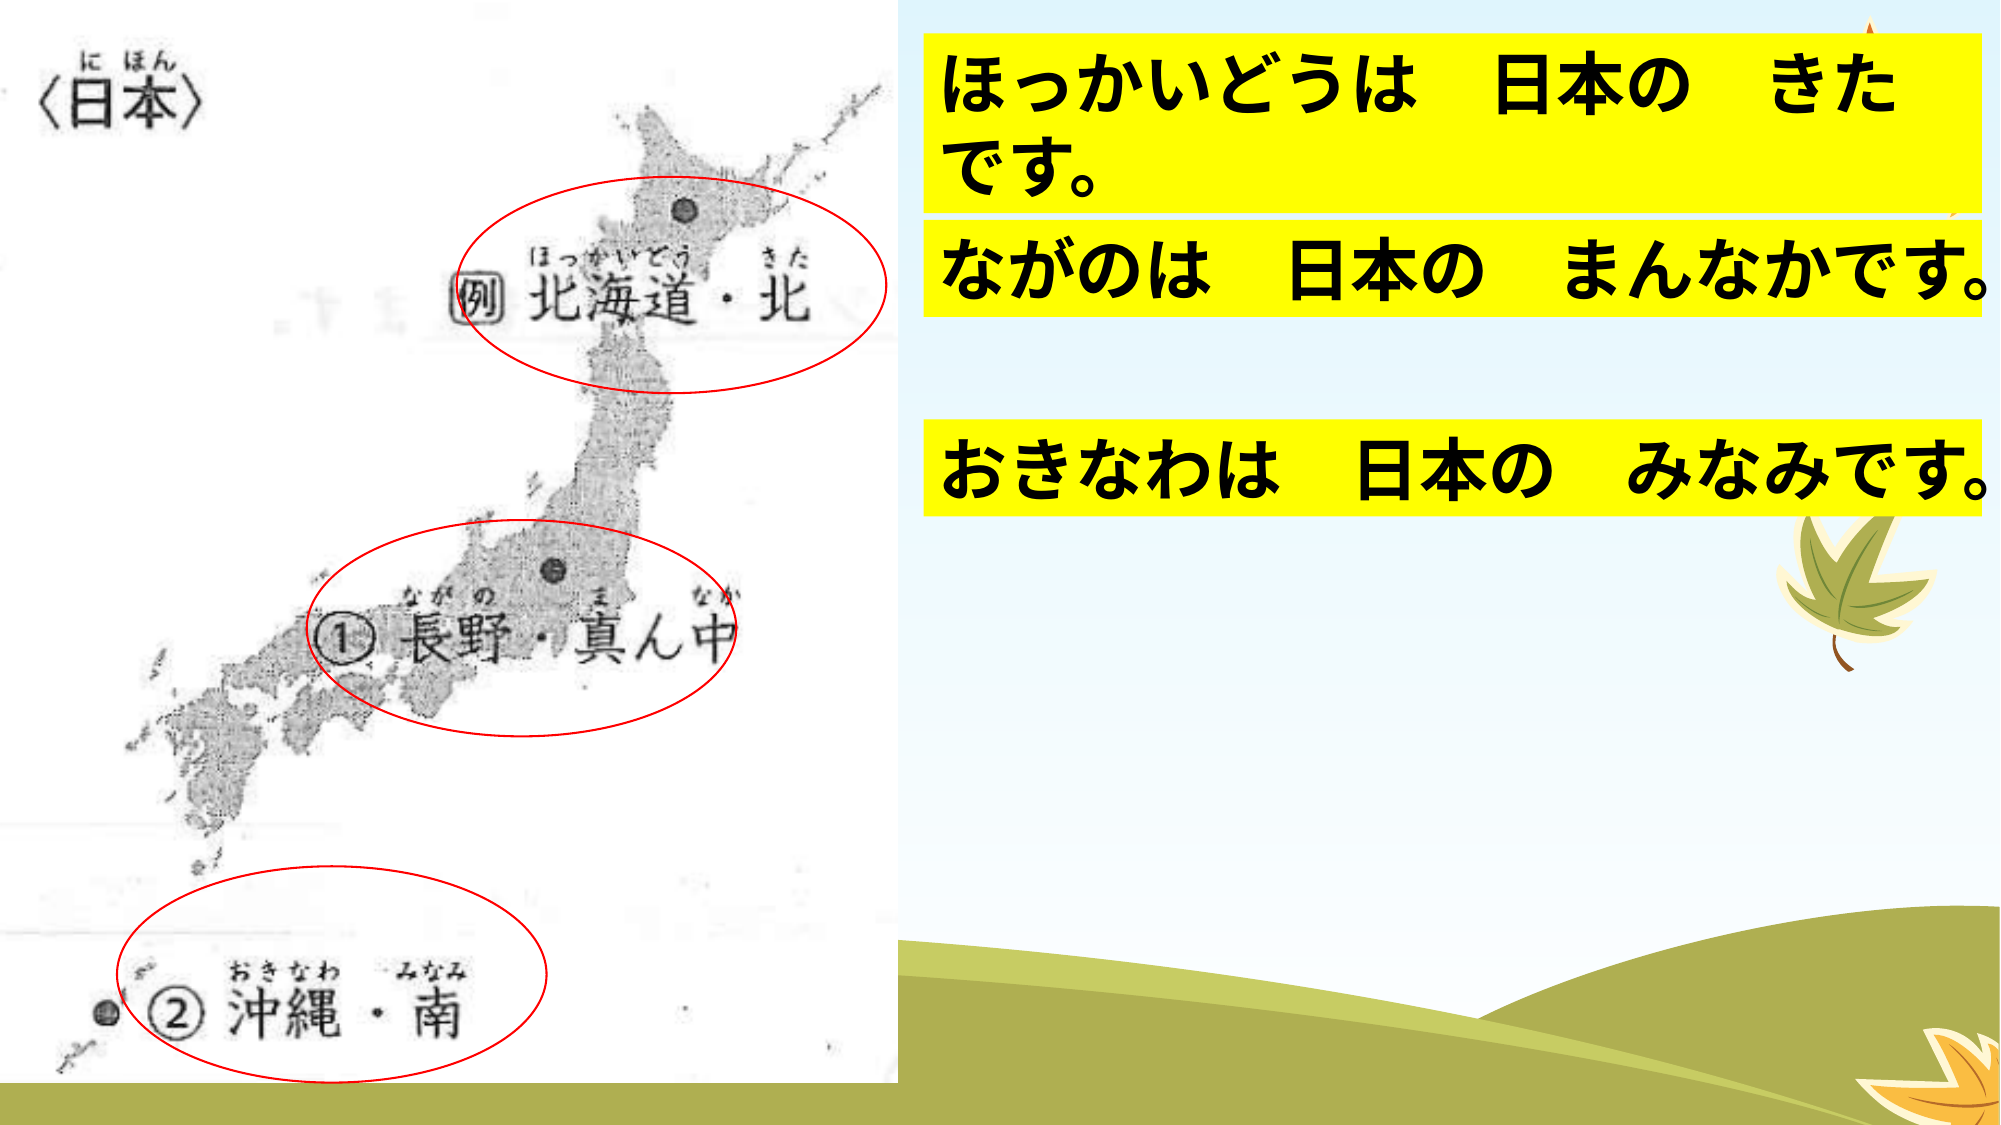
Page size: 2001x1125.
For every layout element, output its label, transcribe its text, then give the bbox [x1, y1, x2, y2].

text_box ながのは 日本の まんなかです。 [923, 219, 1982, 317]
text_box ほっかいどうは 日本の きたです。 [923, 33, 1982, 214]
picture [0, 0, 898, 1083]
text_box おきなわは 日本の みなみです。 [923, 419, 1982, 517]
